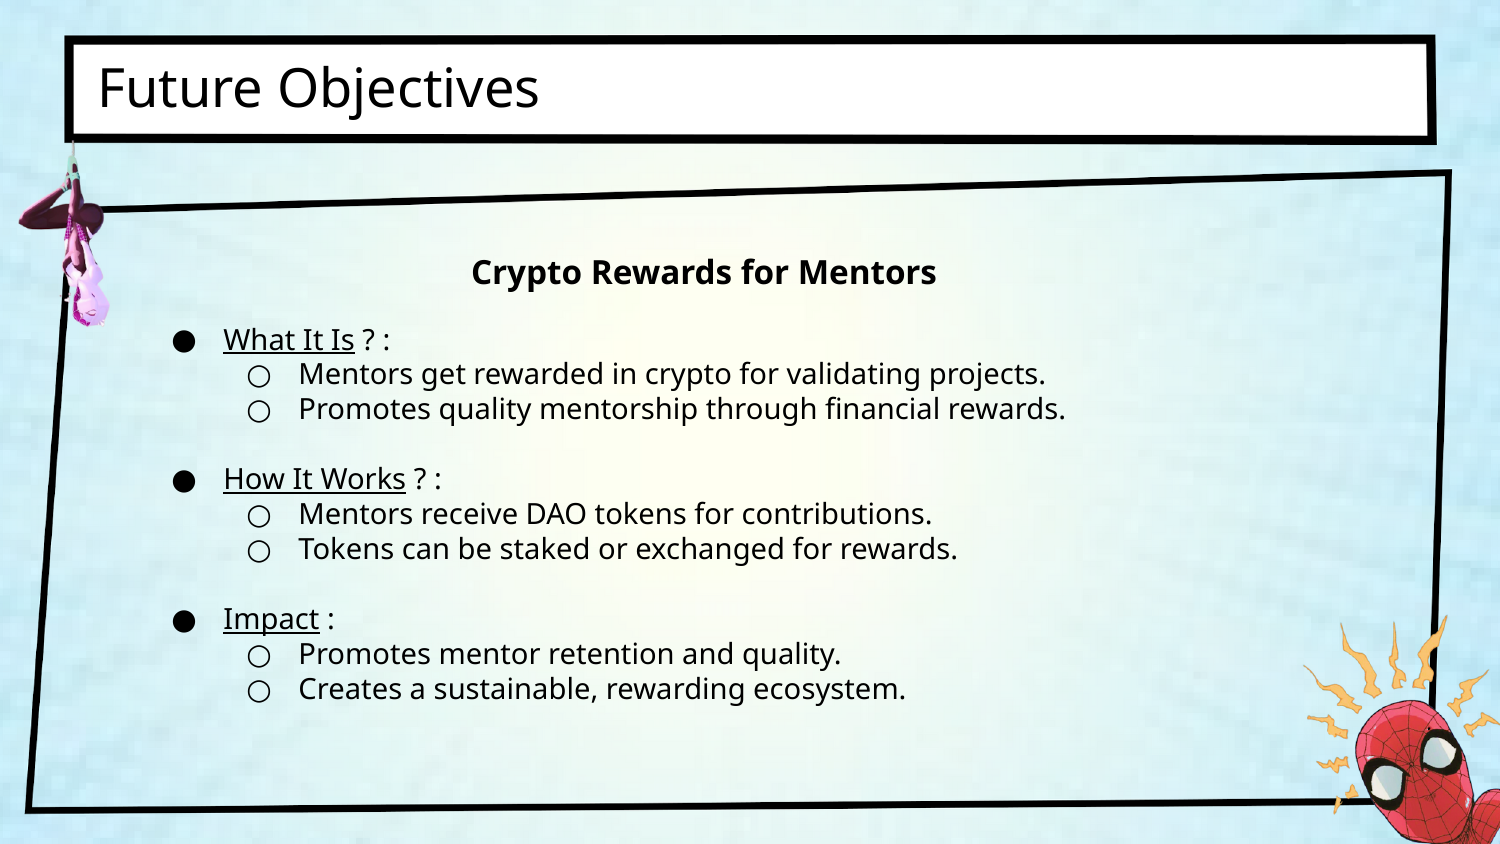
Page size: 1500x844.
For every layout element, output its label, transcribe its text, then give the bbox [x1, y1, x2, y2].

text_box [0, 0, 1500, 844]
text_box Crypto Rewards for Mentors What It Is ? : Mentors get rewarded in crypto for validating projects. Promotes quality mentorship through financial rewards. How It Works ? : Mentors receive DAO tokens for contributions. Tokens can be staked or exchanged for rewards. Impact : Promotes mentor retention and quality. Creates a sustainable, rewarding ecosystem. [133, 235, 1268, 760]
text_box Future Objectives [82, 38, 1408, 107]
